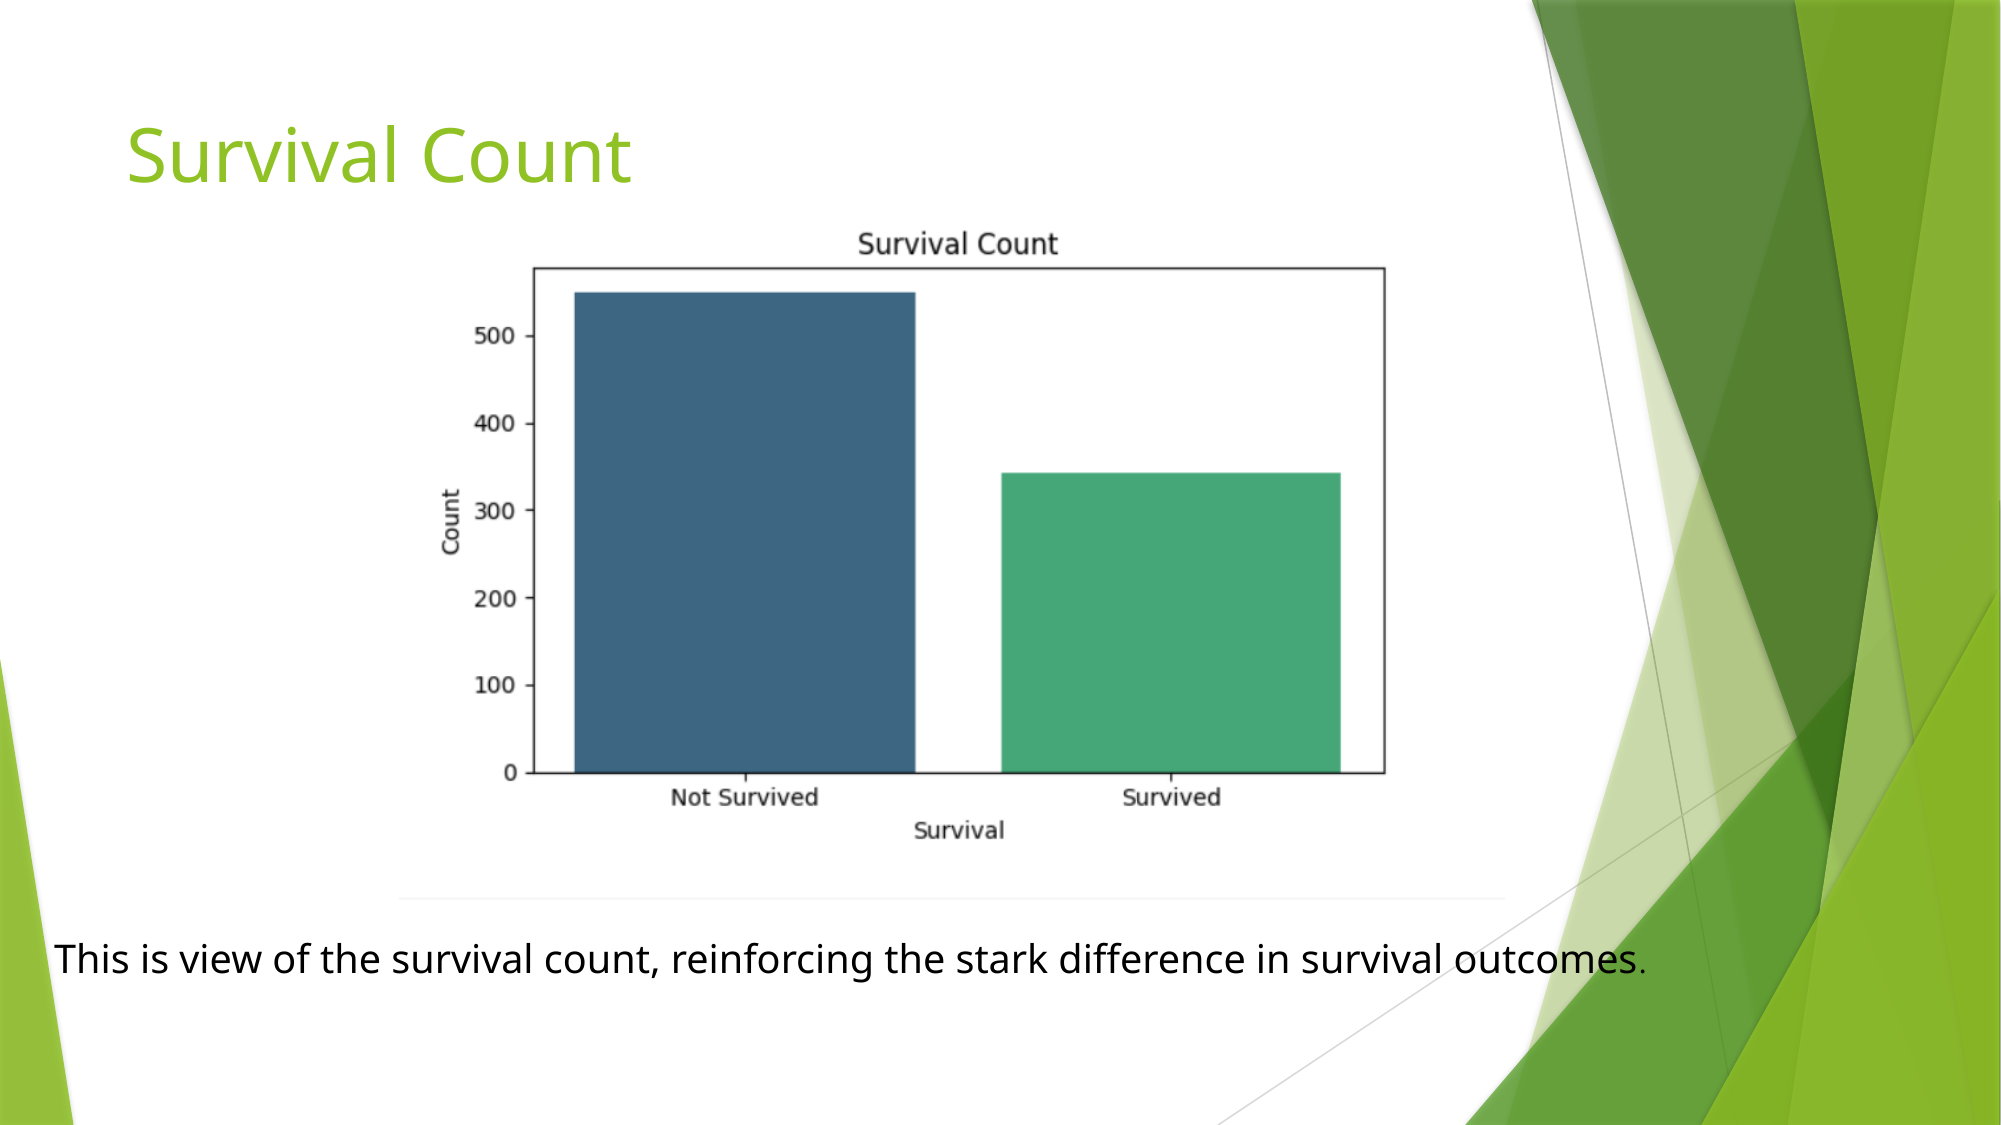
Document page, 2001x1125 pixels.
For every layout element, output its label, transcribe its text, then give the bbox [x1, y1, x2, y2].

text_box This is view of the survival count, reinforcing the stark difference in survival outcomes. [39, 881, 1662, 989]
title Survival Count [111, 99, 1522, 317]
picture [399, 224, 1505, 901]
